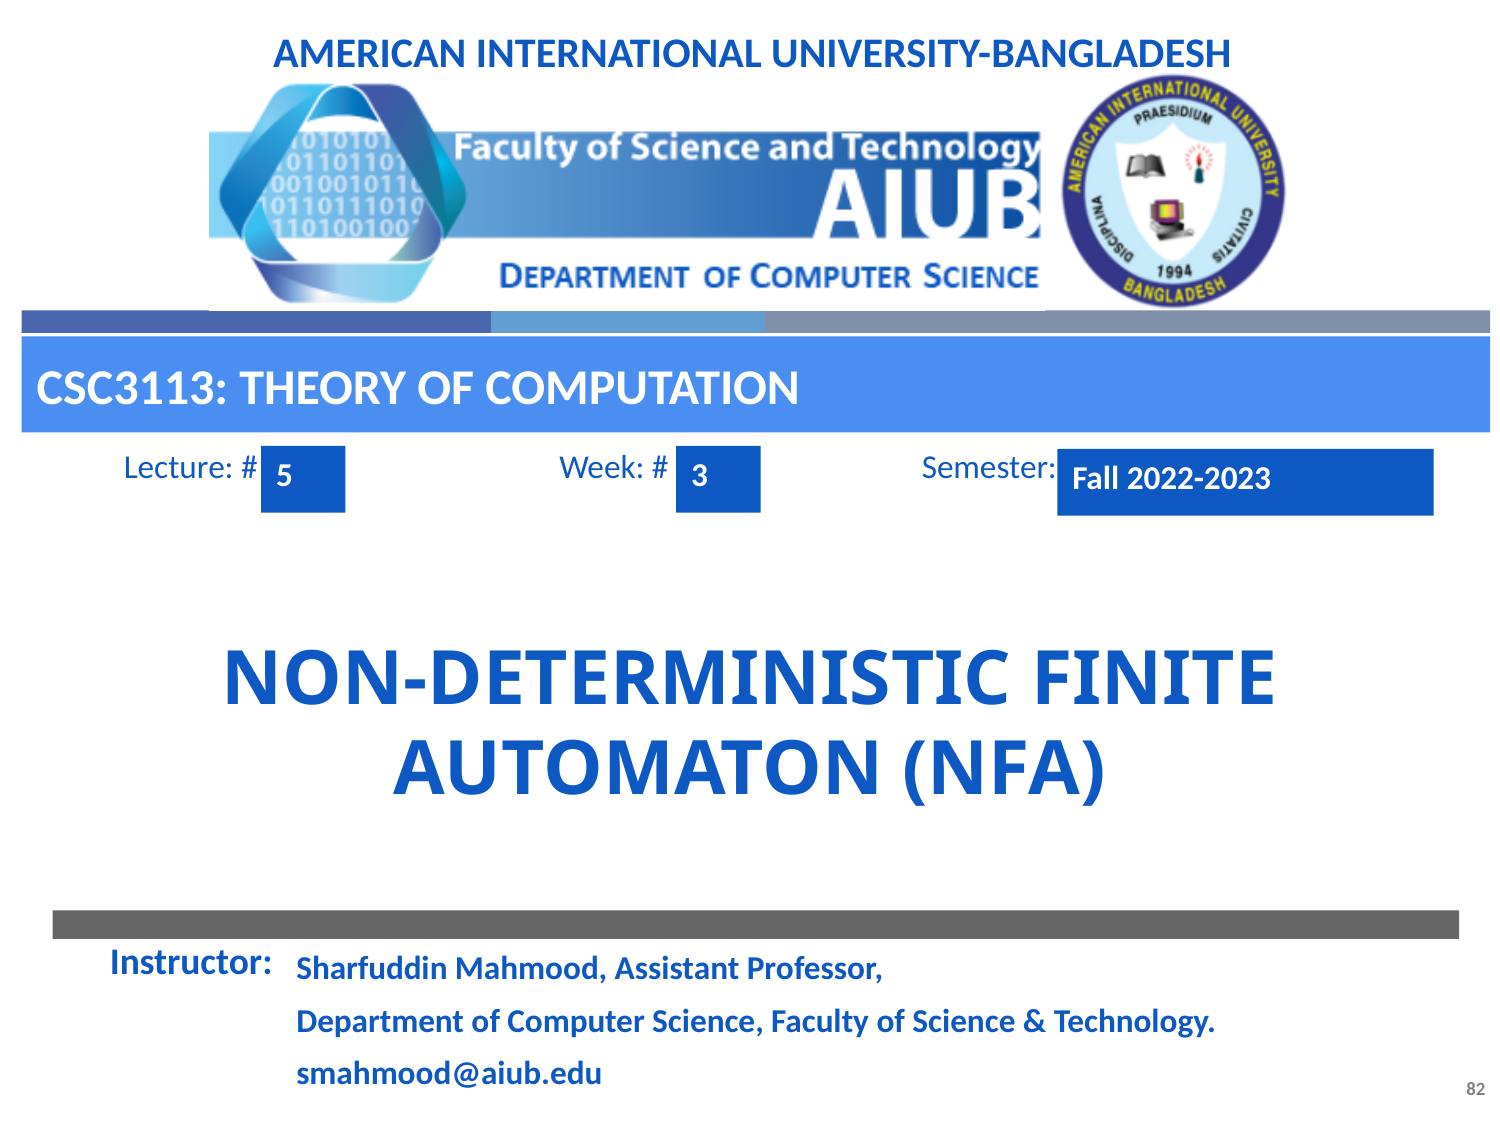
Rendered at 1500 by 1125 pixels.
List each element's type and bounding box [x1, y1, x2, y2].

title [123, 545, 1377, 895]
list [281, 938, 1434, 1105]
picture [209, 71, 1045, 311]
list [21, 336, 1491, 433]
list [676, 445, 761, 513]
list [261, 445, 346, 513]
picture [1057, 69, 1291, 314]
list [1057, 448, 1434, 516]
